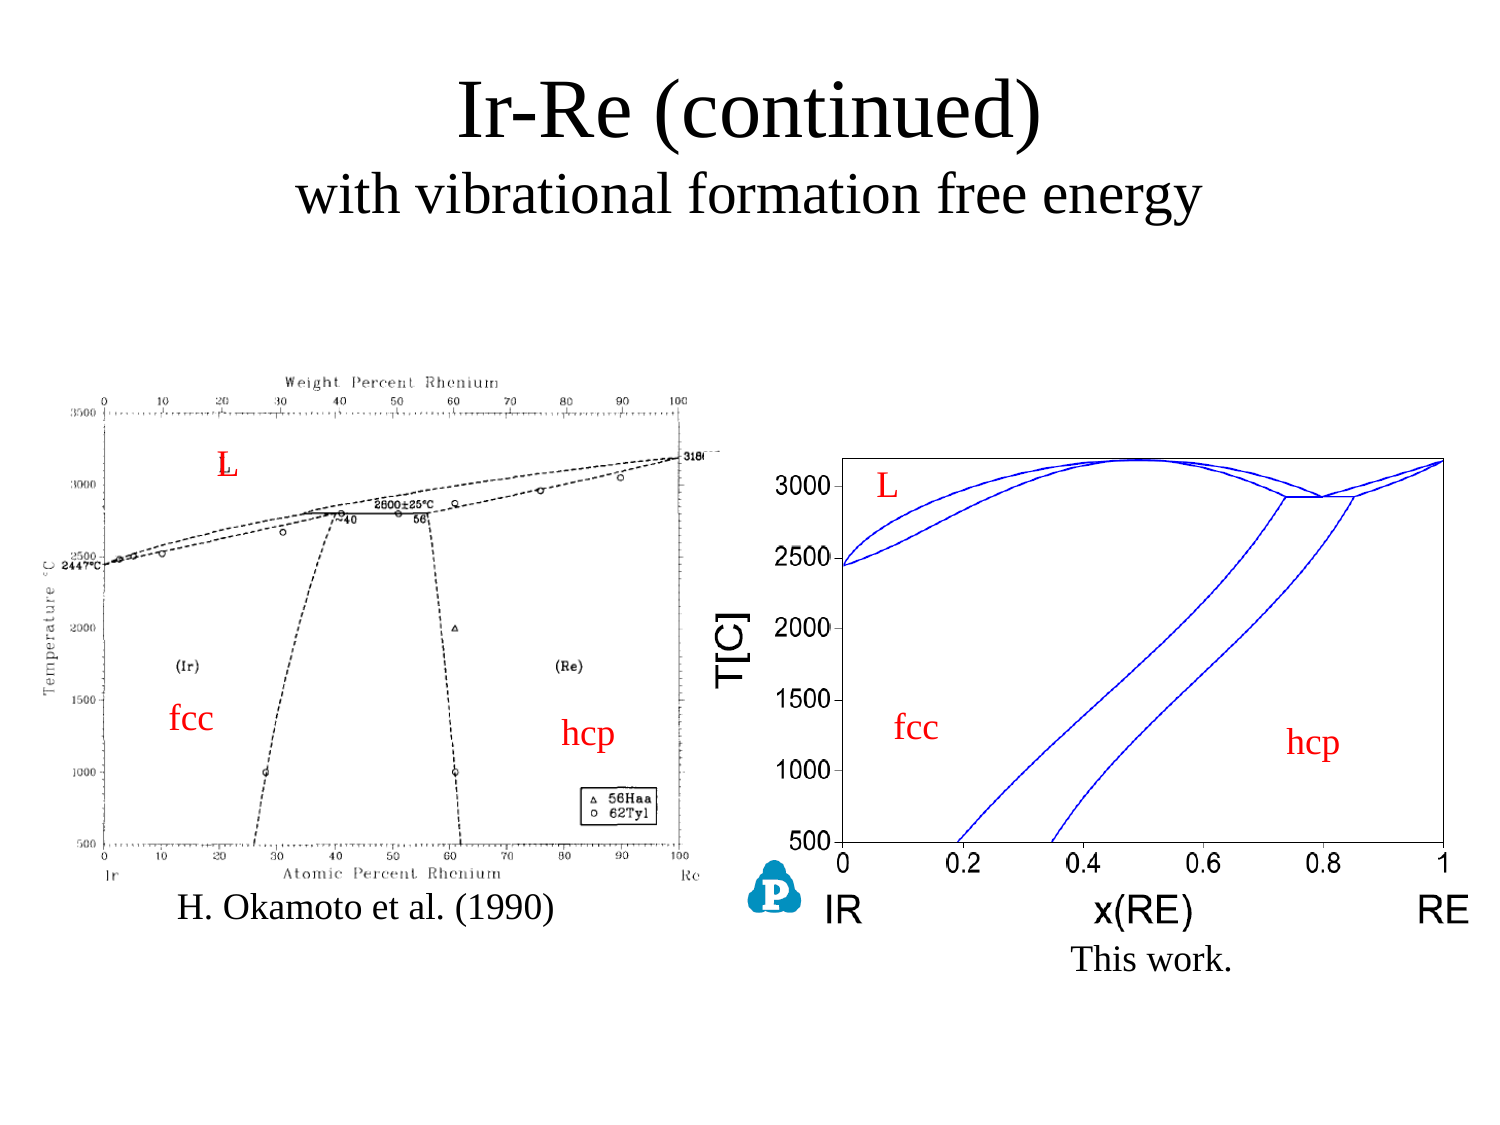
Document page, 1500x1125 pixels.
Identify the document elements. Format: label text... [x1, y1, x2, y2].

text_box This work. [1055, 940, 1249, 987]
picture [33, 356, 1479, 932]
text_box H. Okamoto et al. (1990) [162, 902, 571, 935]
title Ir-Re (continued) with vibrational formation free energy [75, 45, 1425, 233]
